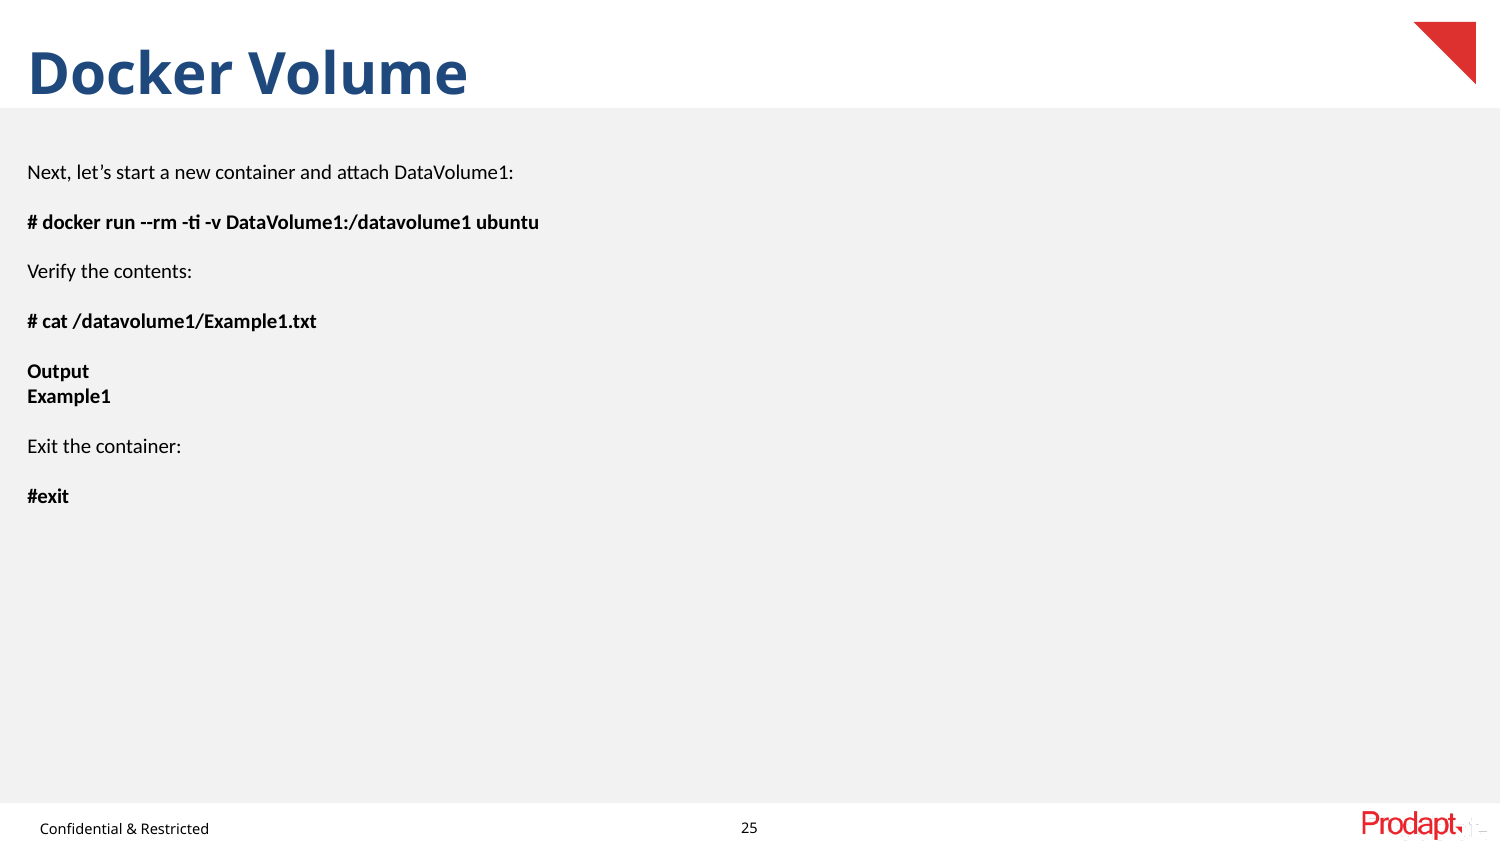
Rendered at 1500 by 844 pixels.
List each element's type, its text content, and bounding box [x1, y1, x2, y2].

slide_number 25 [717, 817, 781, 841]
picture [1360, 809, 1487, 844]
text_box Next, let’s start a new container and attach DataVolume1: # docker run --rm -ti -v DataVolume1:/datavolume1 ubuntu Verify the contents: # cat /datavolume1/Example1.txt Output Example1 Exit the container: #exit [12, 150, 1463, 541]
title Docker Volume [12, 0, 1425, 108]
